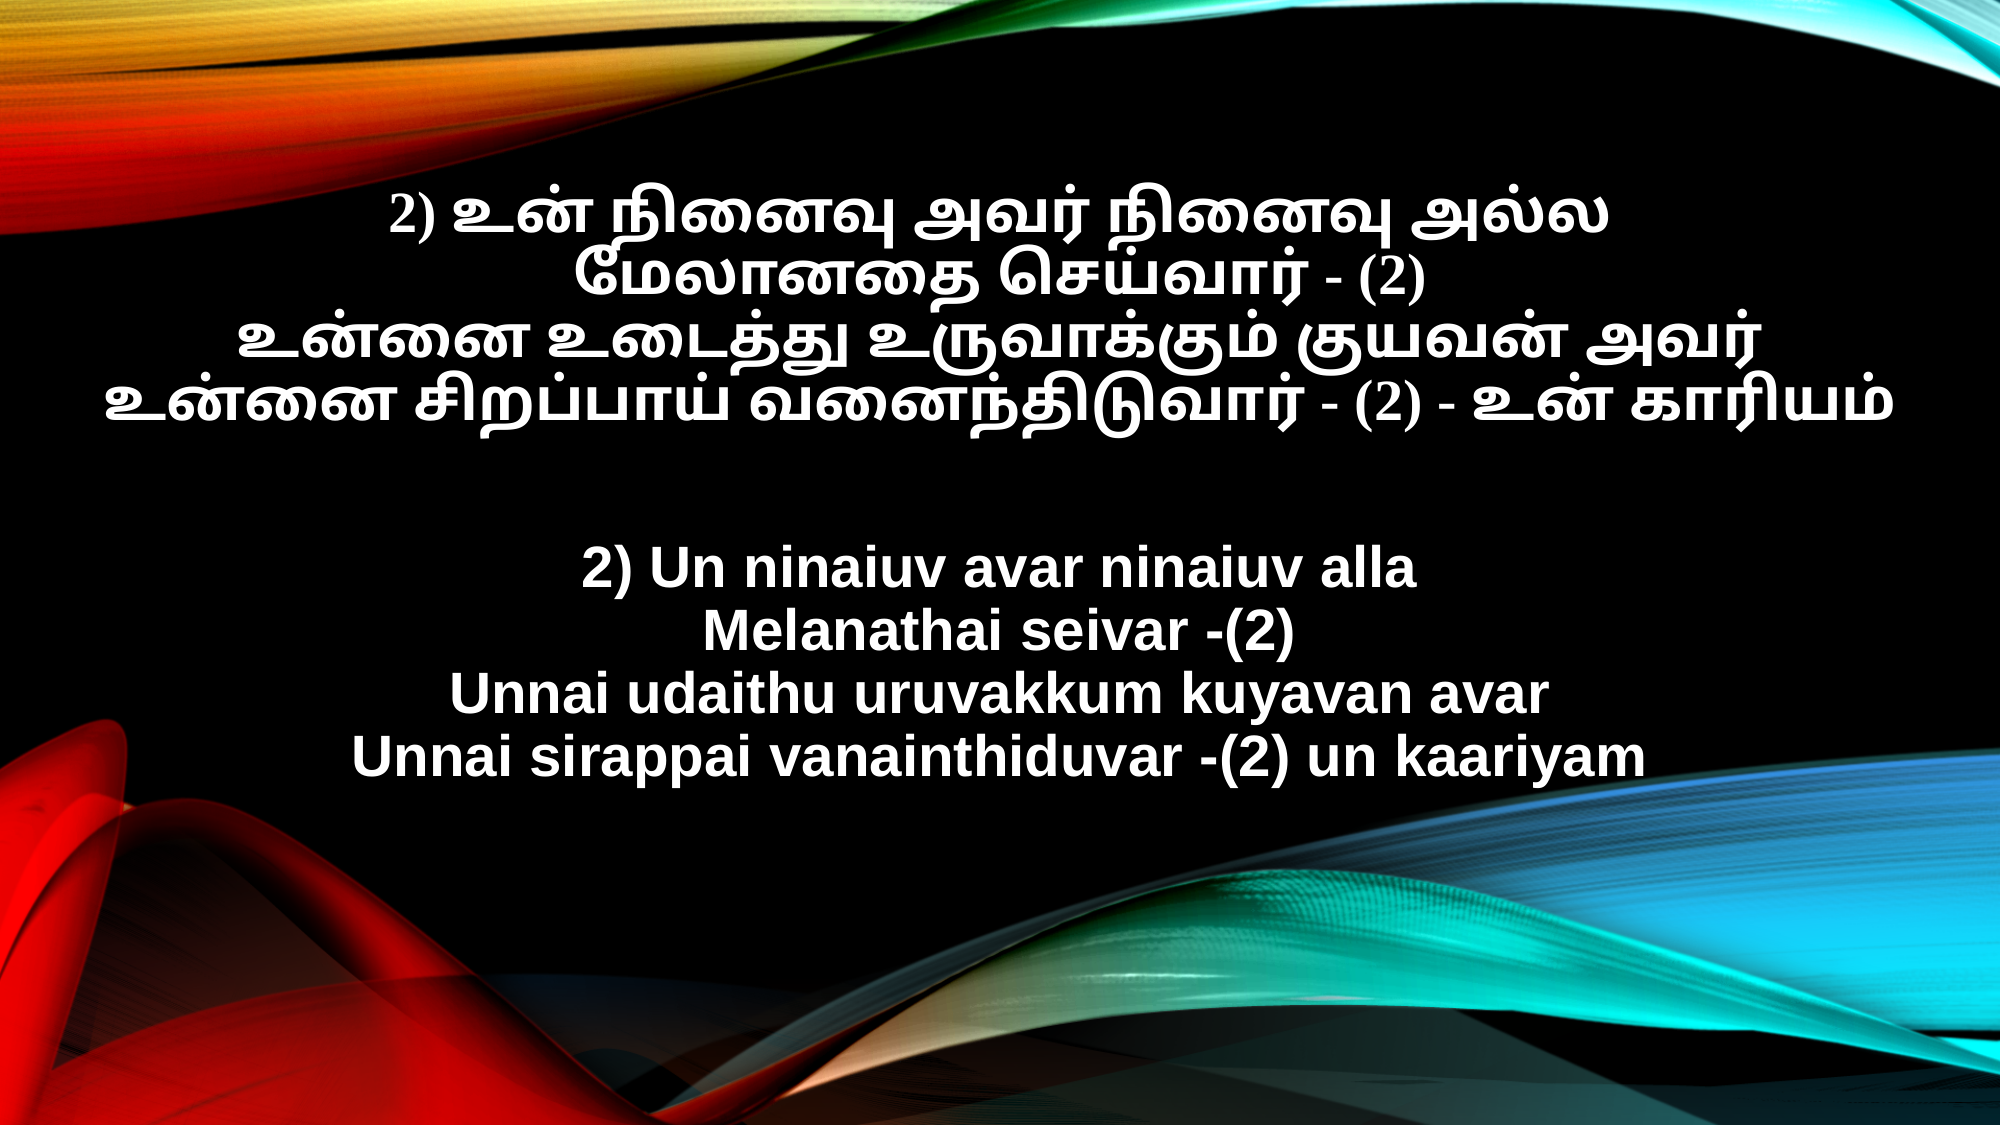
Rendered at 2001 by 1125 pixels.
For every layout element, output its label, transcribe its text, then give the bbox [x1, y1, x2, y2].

subtitle 2) உன் நினைவு அவர் நினைவு அல்ல மேலானதை செய்வார் - (2) உன்னை உடைத்து உருவாக்கும் குயவன் அவர் உன்னை சிறப்பாய் வனைந்திடுவார் - (2) - உன் காரியம் 2) Un ninaiuv avar ninaiuv alla Melanathai seivar -(2) Unnai udaithu uruvakkum kuyavan avar Unnai sirappai vanainthiduvar -(2) un kaariyam [0, 0, 2000, 1125]
